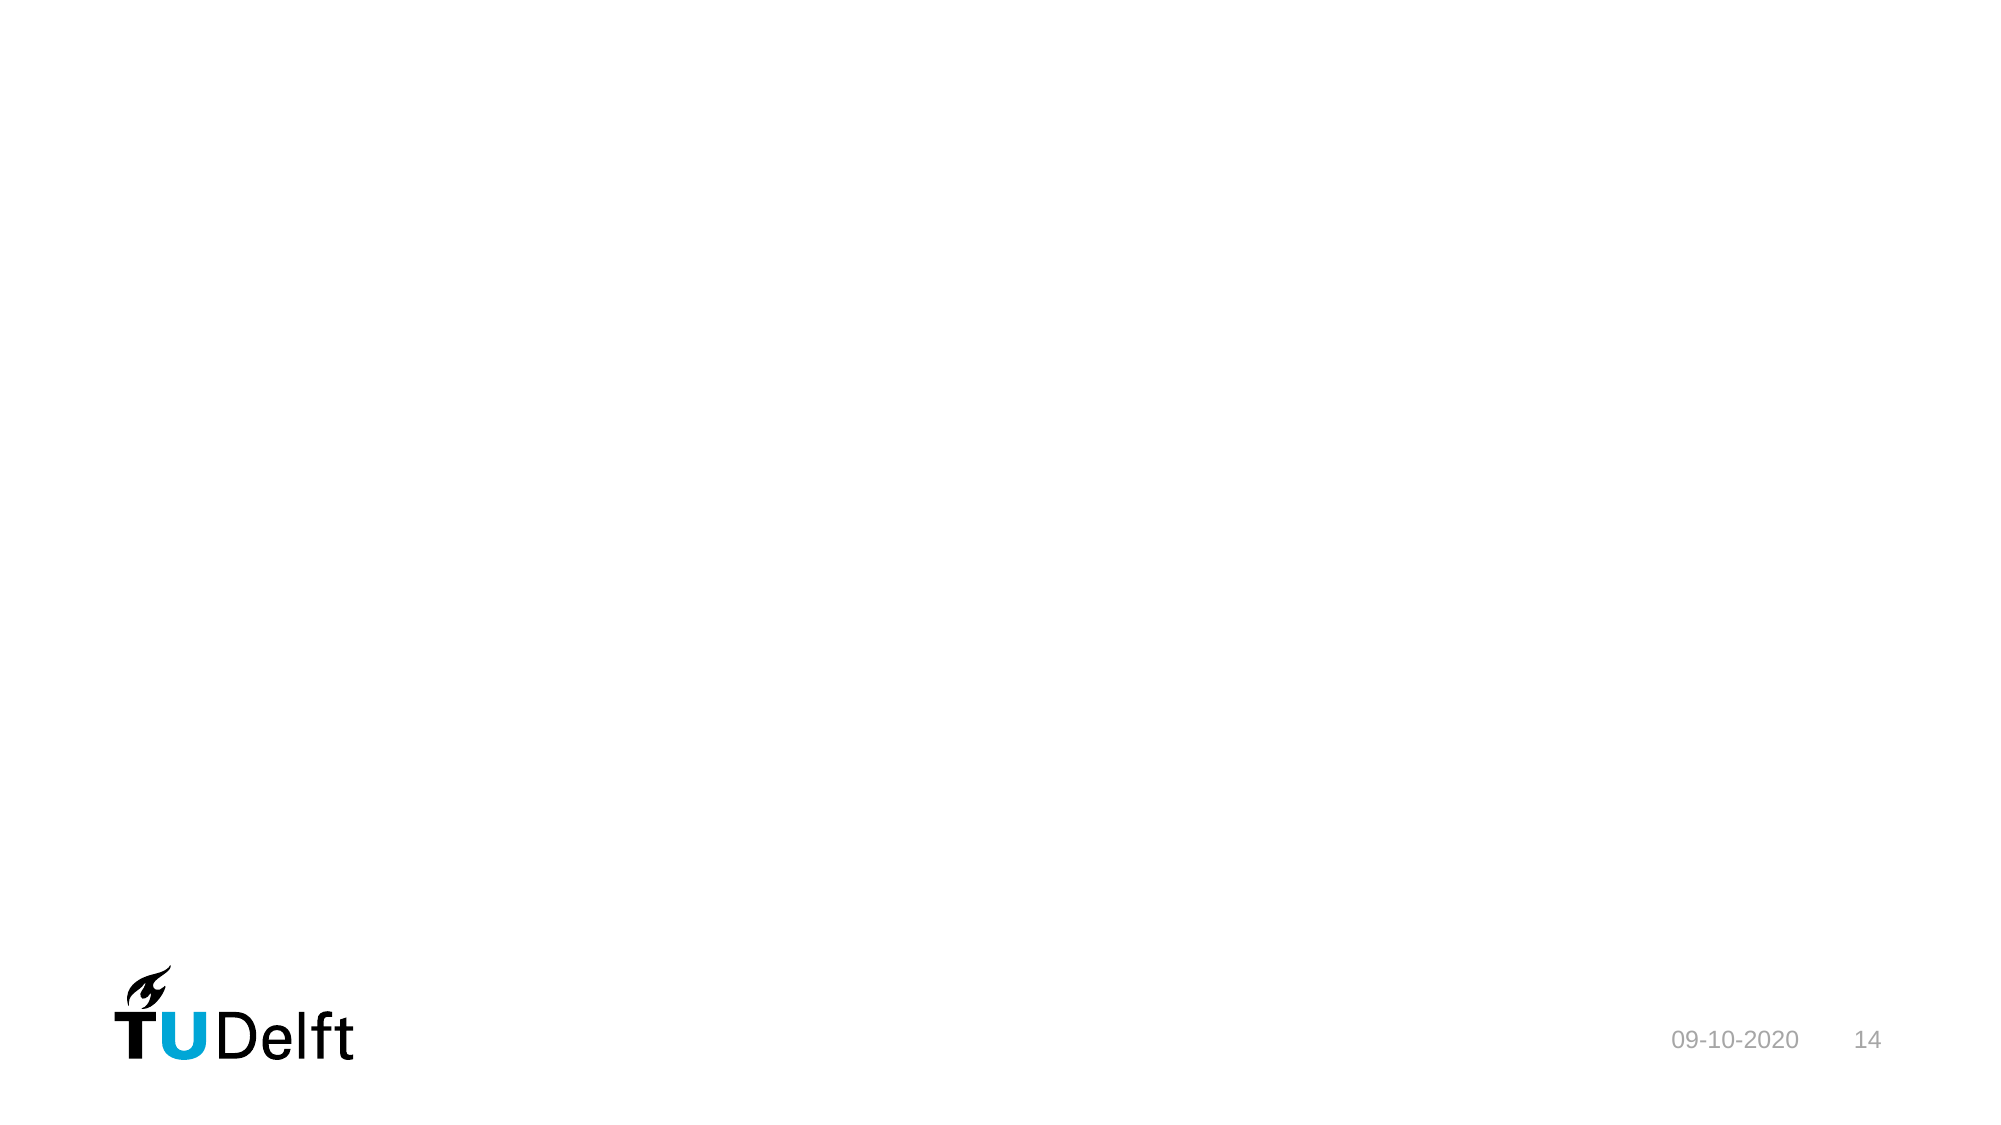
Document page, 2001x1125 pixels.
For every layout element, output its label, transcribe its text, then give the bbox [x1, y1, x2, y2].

slide_number 14 [1851, 1024, 1883, 1054]
text_box 09-10-2020 [1605, 1023, 1800, 1054]
